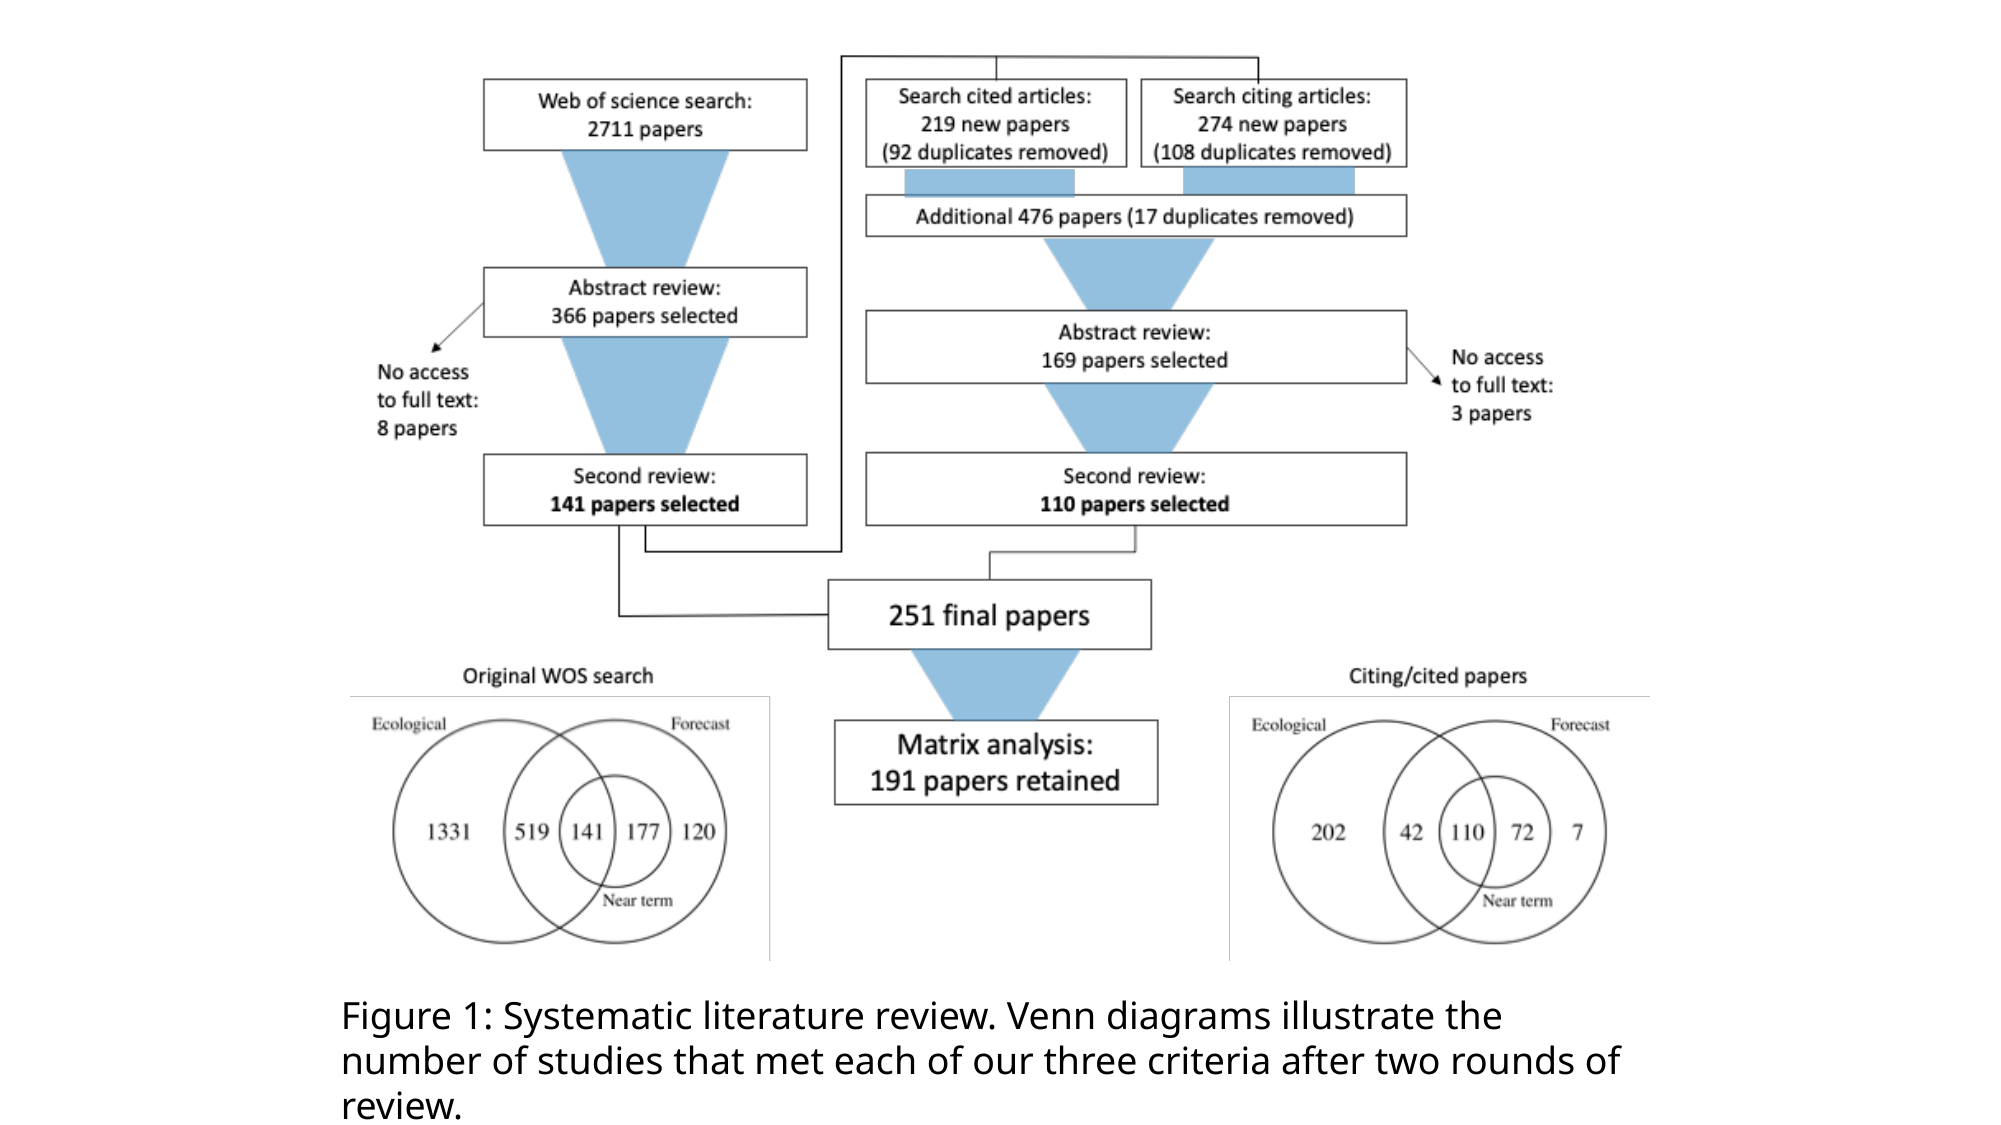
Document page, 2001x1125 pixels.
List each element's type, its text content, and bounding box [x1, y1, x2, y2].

picture [349, 54, 1650, 961]
text_box Figure 1: Systematic literature review. Venn diagrams illustrate the number of studies that met each of our three criteria after two rounds of review. [326, 984, 1650, 1125]
